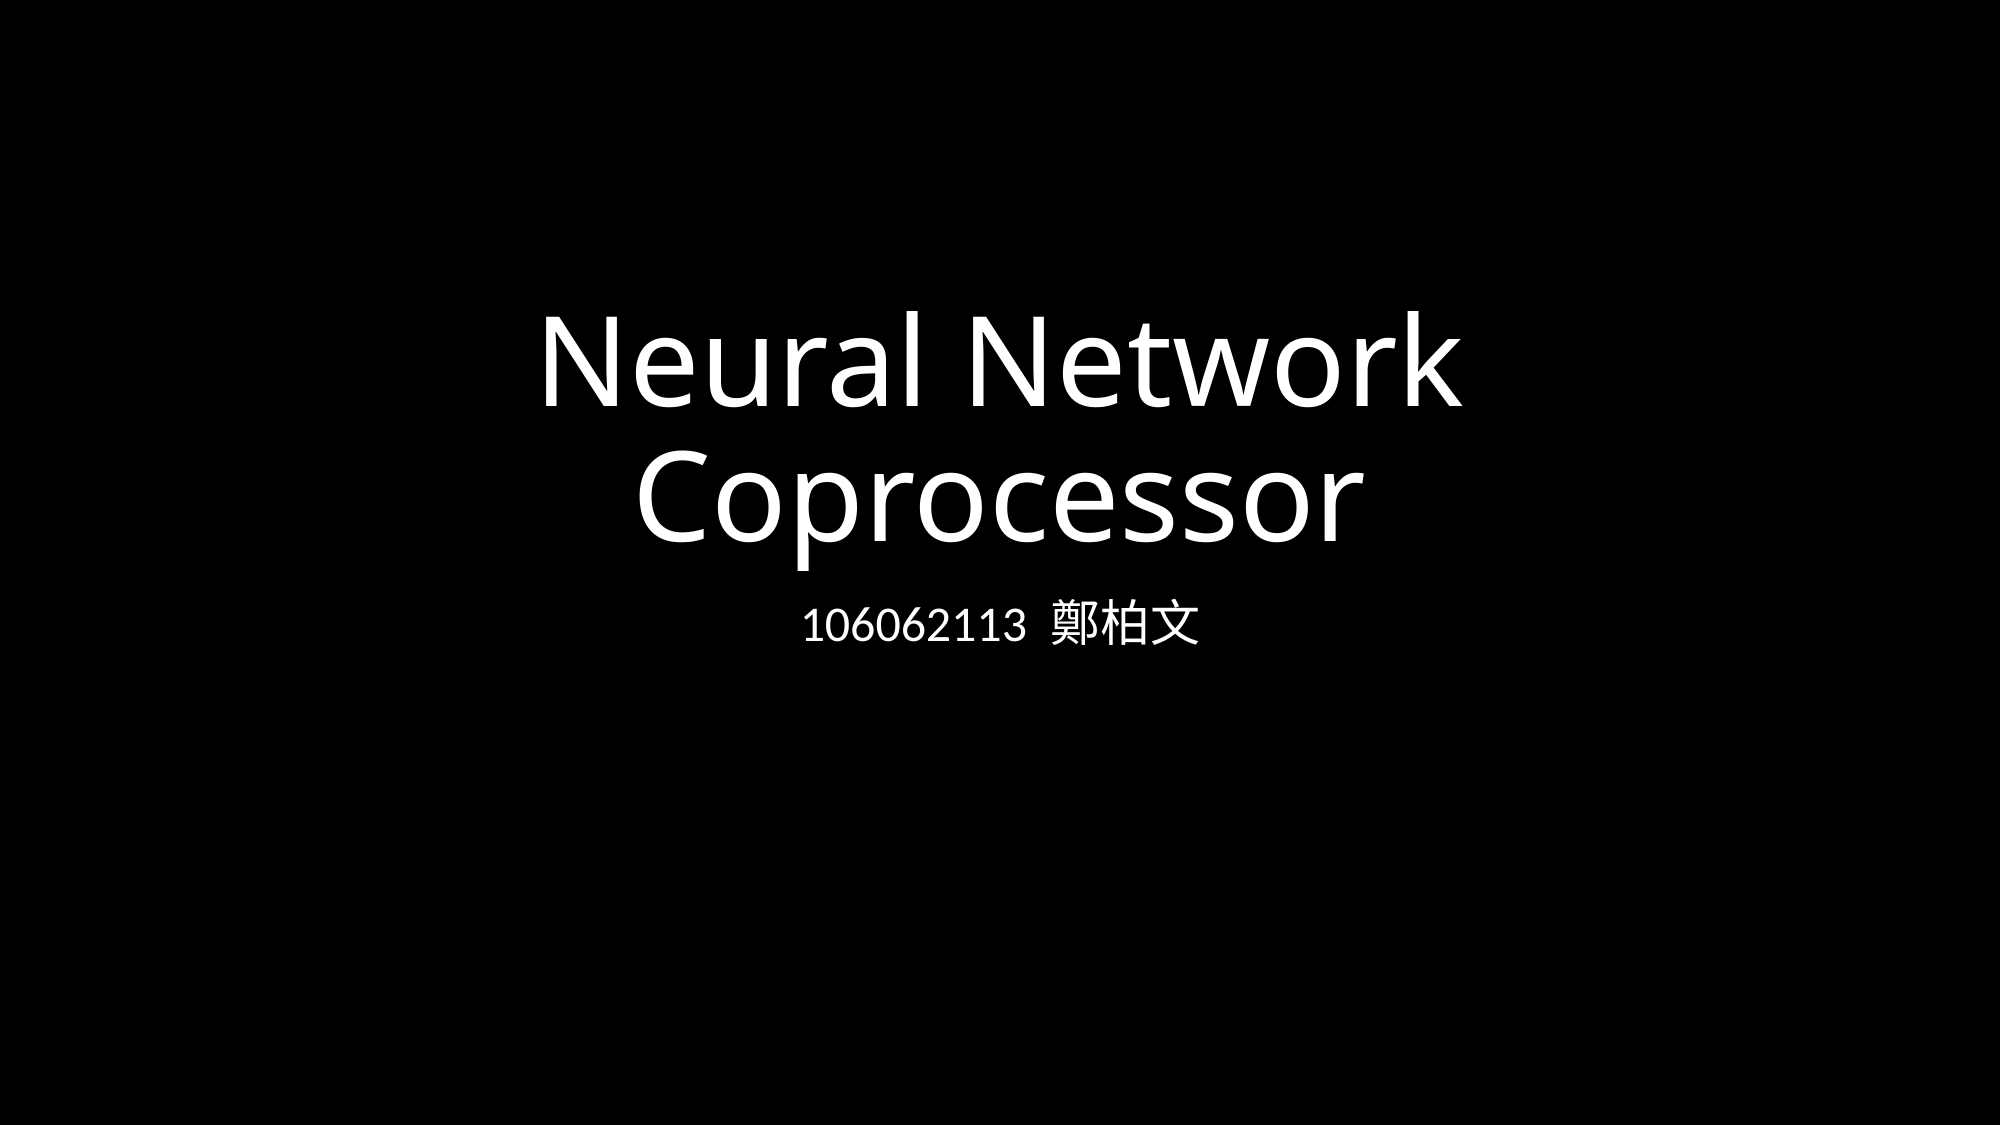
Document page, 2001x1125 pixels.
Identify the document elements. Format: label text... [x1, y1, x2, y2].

subtitle 106062113 鄭柏文 [249, 590, 1750, 863]
title Neural Network Coprocessor [249, 184, 1750, 576]
